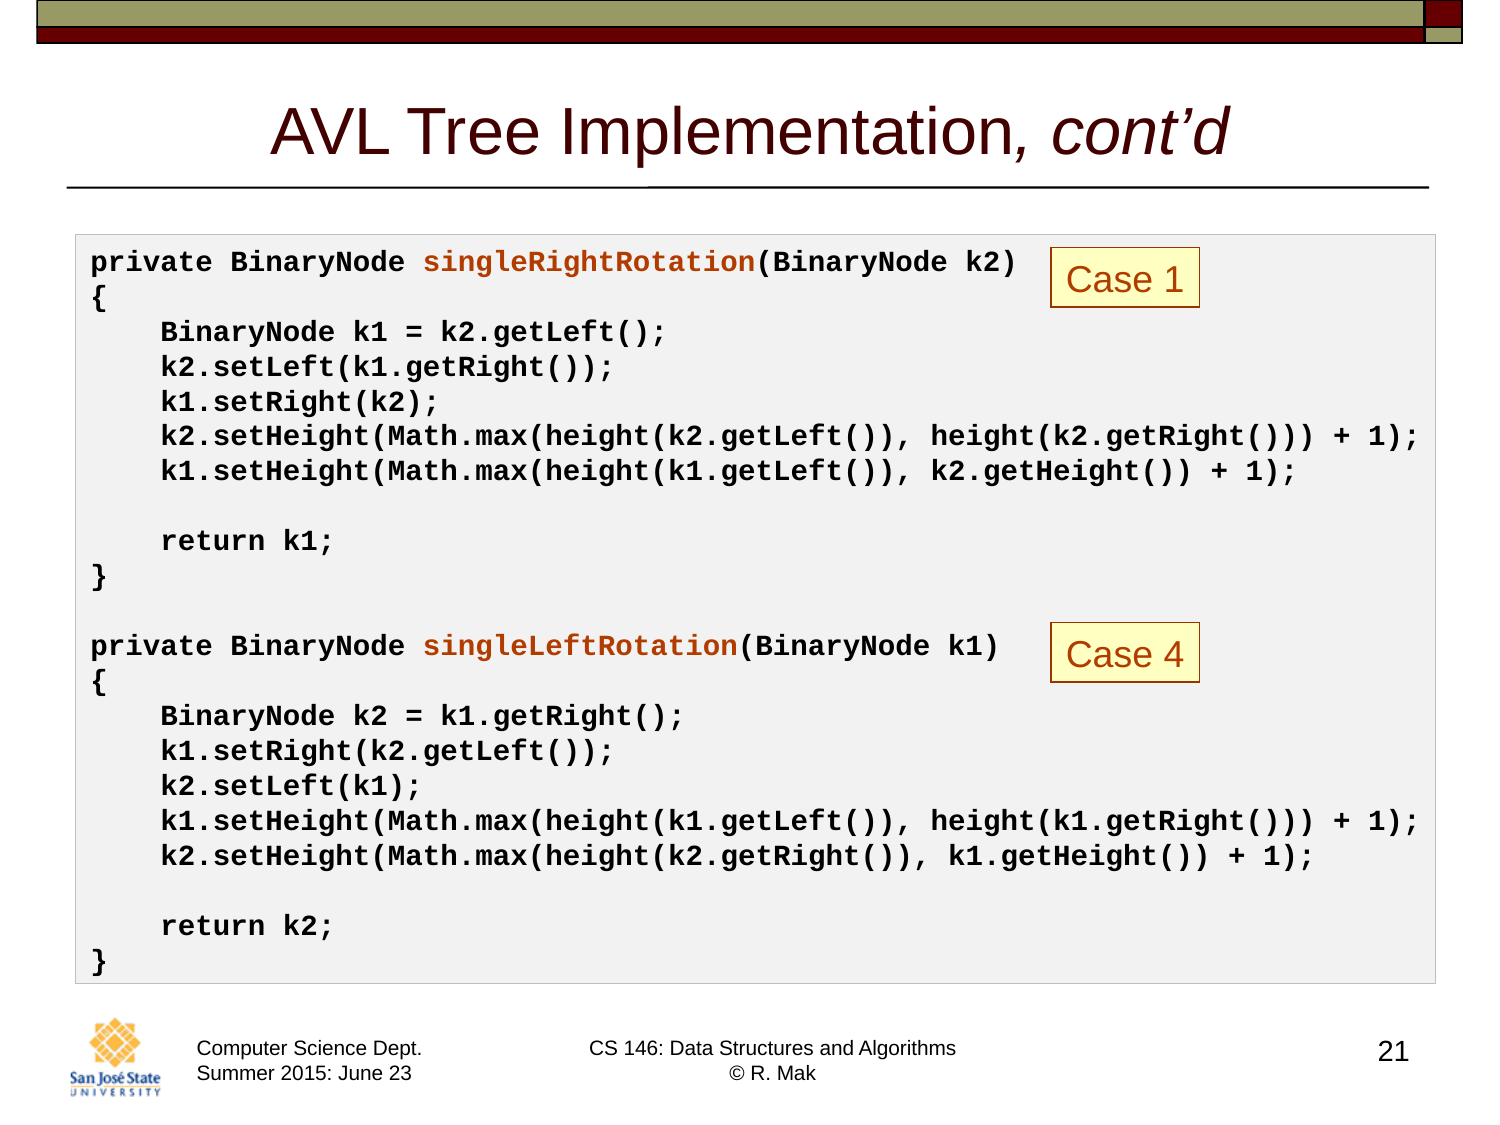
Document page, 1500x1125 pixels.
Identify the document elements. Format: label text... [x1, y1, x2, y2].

slide_number 21 [1112, 1025, 1425, 1100]
text_box private BinaryNode singleRightRotation(BinaryNode k2) { BinaryNode k1 = k2.getLeft(); k2.setLeft(k1.getRight()); k1.setRight(k2); k2.setHeight(Math.max(height(k2.getLeft()), height(k2.getRight())) + 1); k1.setHeight(Math.max(height(k1.getLeft()), k2.getHeight()) + 1); return k1; } private BinaryNode singleLeftRotation(BinaryNode k1) { BinaryNode k2 = k1.getRight(); k1.setRight(k2.getLeft()); k2.setLeft(k1); k1.setHeight(Math.max(height(k1.getLeft()), height(k1.getRight())) + 1); k2.setHeight(Math.max(height(k2.getRight()), k1.getHeight()) + 1); return k2; } [75, 234, 1436, 984]
text_box Case 4 [1051, 622, 1200, 683]
text_box Case 1 [1051, 247, 1200, 308]
title AVL Tree Implementation, cont’d [75, 67, 1425, 175]
picture [60, 1012, 166, 1112]
